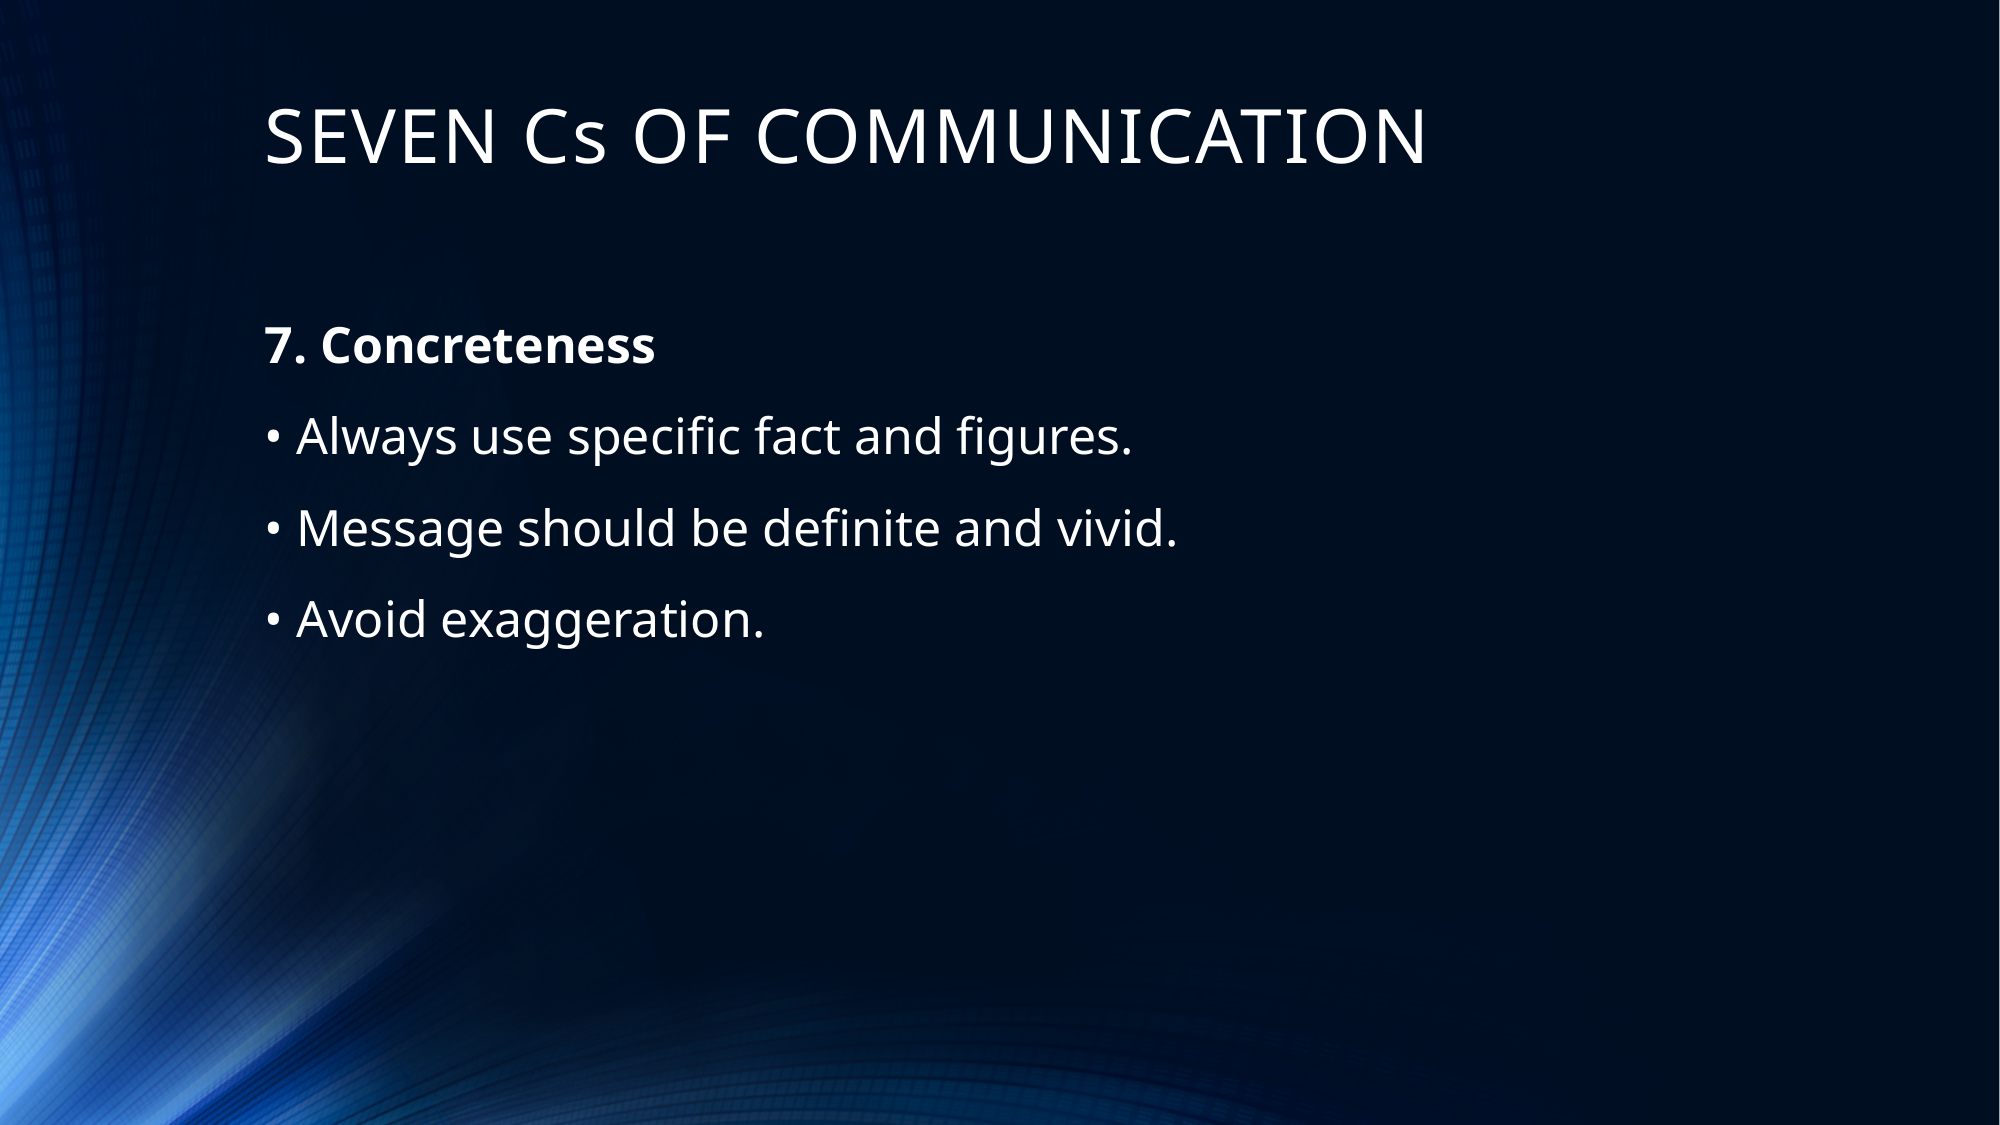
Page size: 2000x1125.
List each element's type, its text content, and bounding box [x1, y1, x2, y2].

title SEVEN Cs OF COMMUNICATION [249, 62, 1750, 188]
picture [0, 0, 2000, 1125]
list 7. Concreteness • Always use specific fact and figures. • Message should be definite and vivid. • Avoid exaggeration. [249, 312, 1749, 988]
